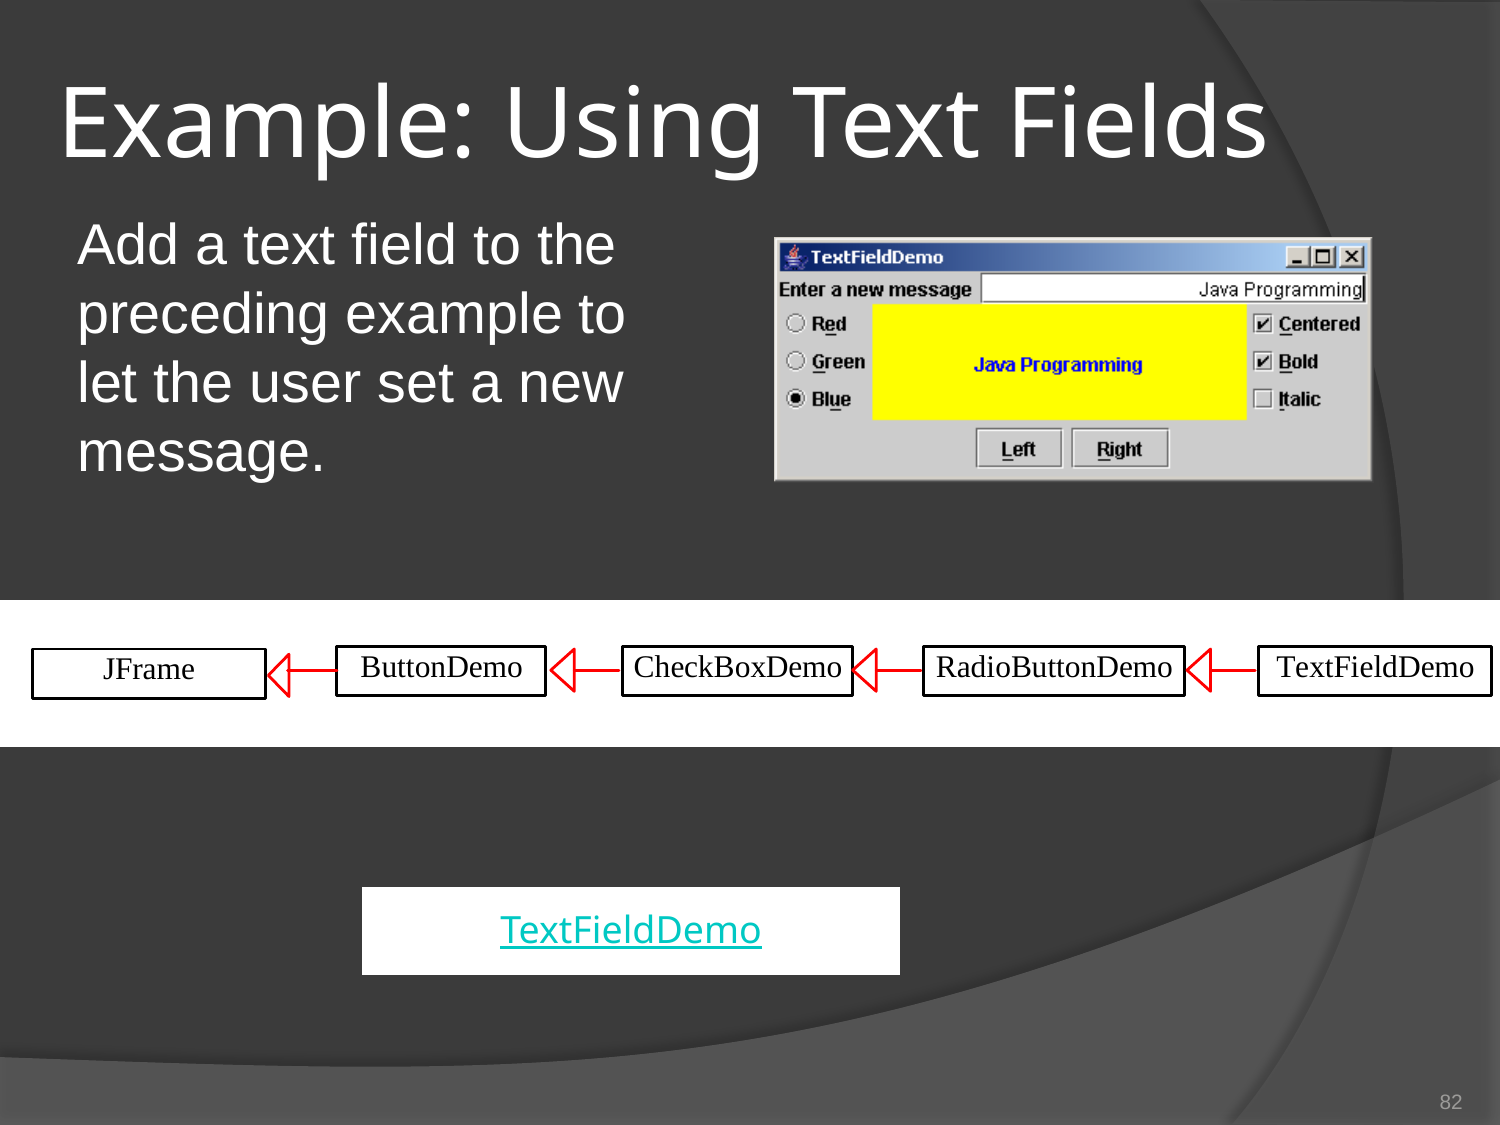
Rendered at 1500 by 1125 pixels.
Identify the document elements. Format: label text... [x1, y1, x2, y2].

list Add a text field to the preceding example to let the user set a new message. [62, 200, 650, 538]
text_box TextFieldDemo [362, 887, 900, 975]
title Example: Using Text Fields [50, 37, 1463, 200]
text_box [0, 599, 1500, 748]
slide_number 82 [1337, 1053, 1463, 1114]
picture [774, 237, 1374, 483]
